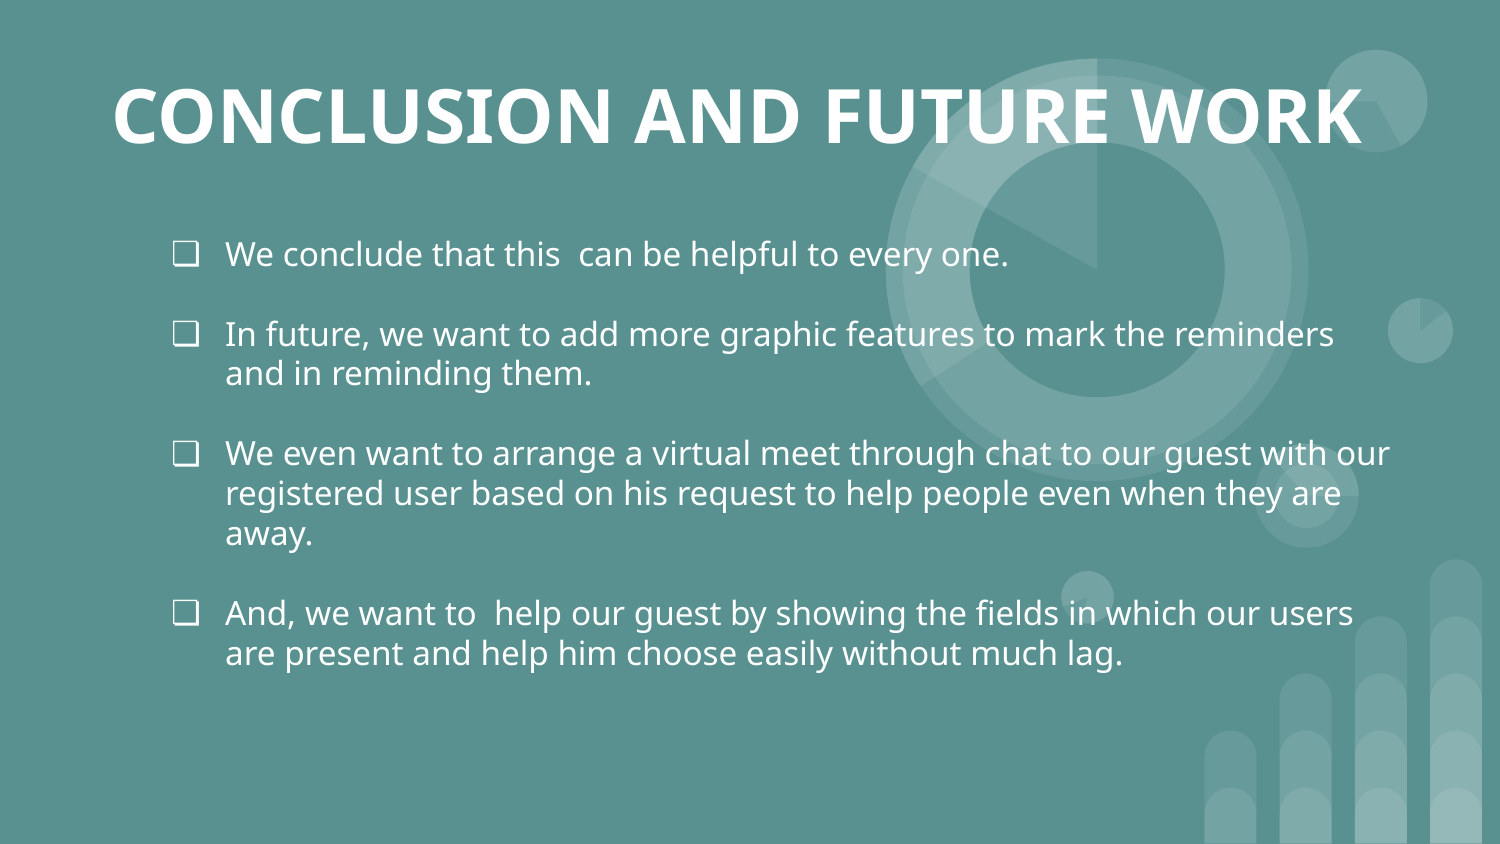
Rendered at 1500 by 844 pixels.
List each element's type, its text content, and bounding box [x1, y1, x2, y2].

title CONCLUSION AND FUTURE WORK [96, 37, 1447, 191]
subtitle We conclude that this can be helpful to every one. In future, we want to add more graphic features to mark the reminders and in reminding them. We even want to arrange a virtual meet through chat to our guest with our registered user based on his request to help people even when they are away. And, we want to help our guest by showing the fields in which our users are present and help him choose easily without much lag. [135, 217, 1417, 819]
